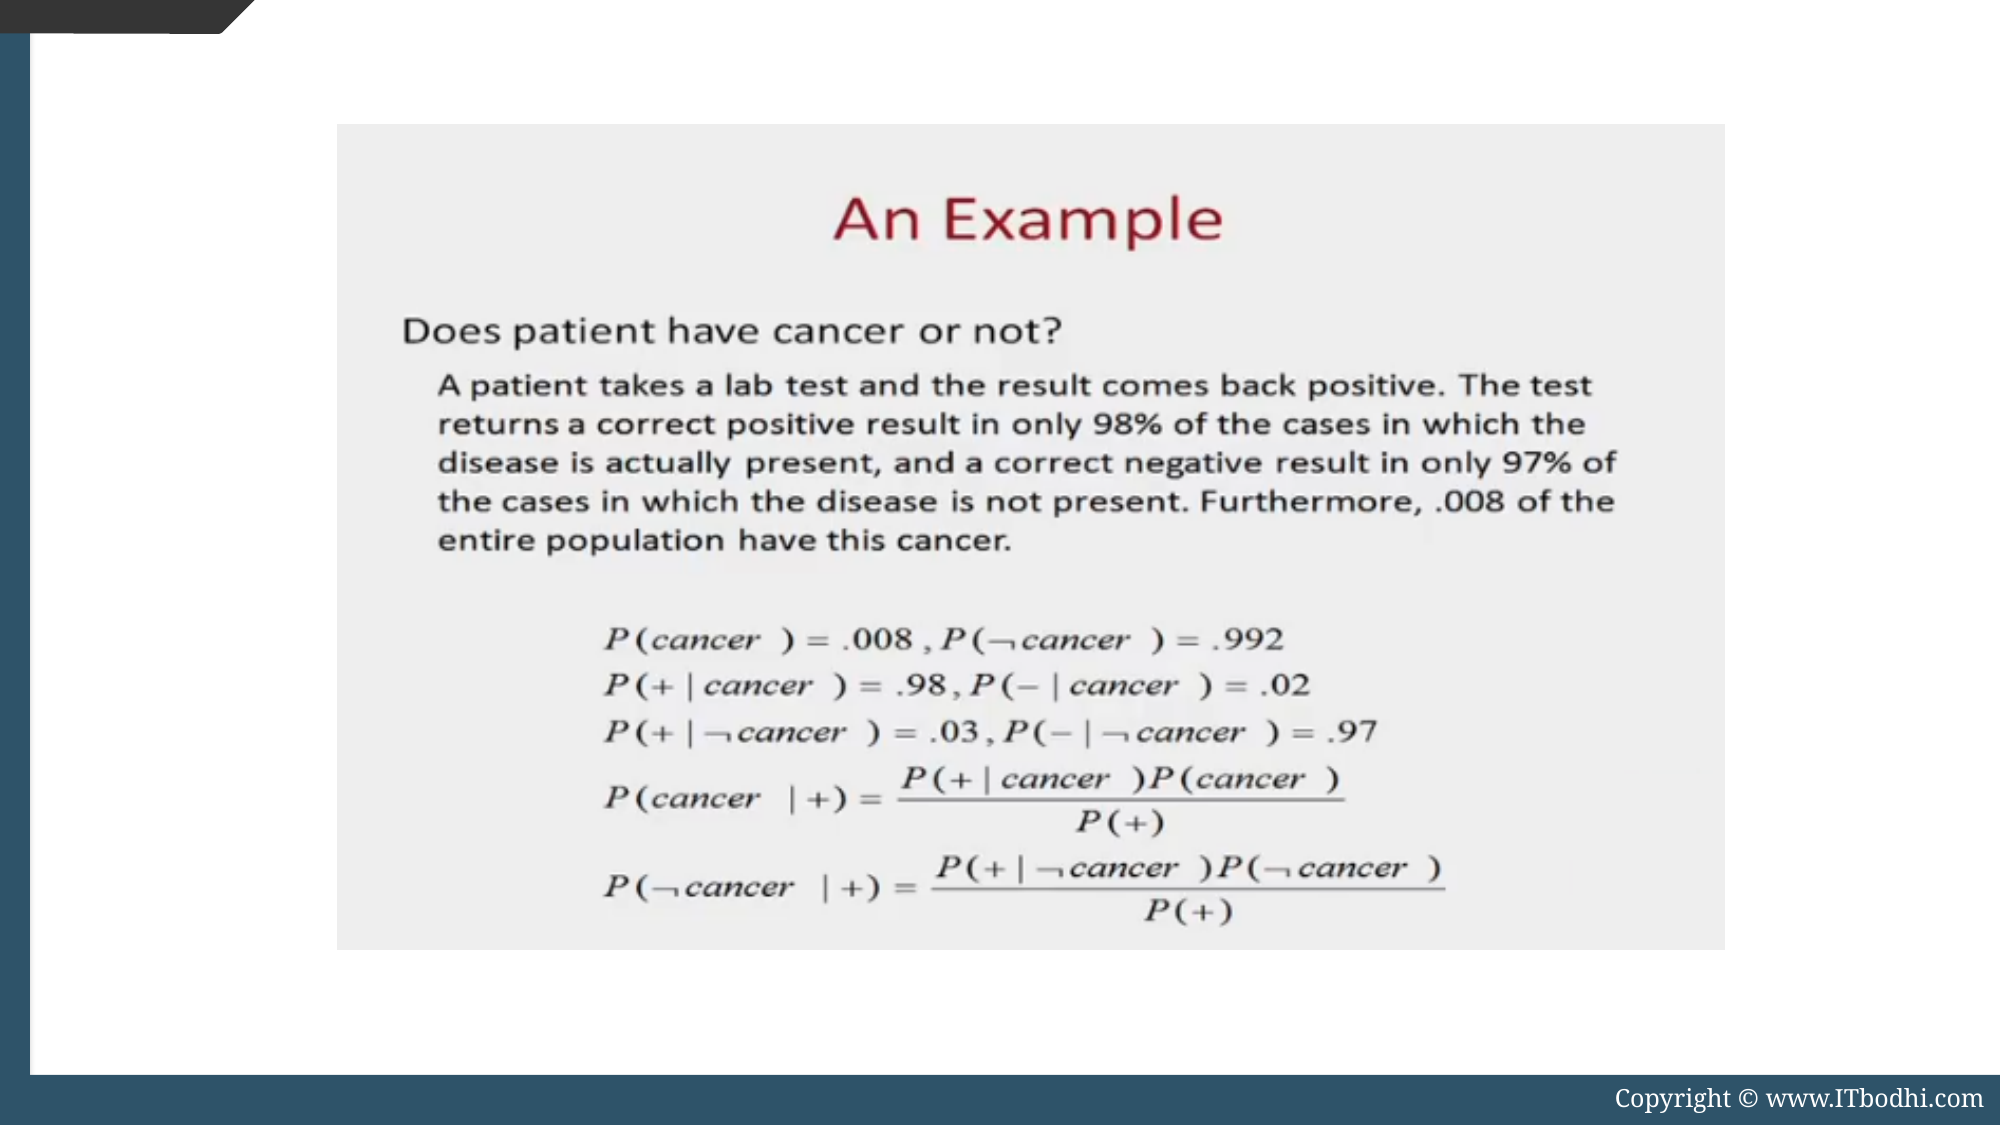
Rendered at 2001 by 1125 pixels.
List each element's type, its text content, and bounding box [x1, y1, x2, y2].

text_box Copyright © www.ITbodhi.com [24, 1074, 2000, 1125]
picture [337, 124, 1726, 951]
